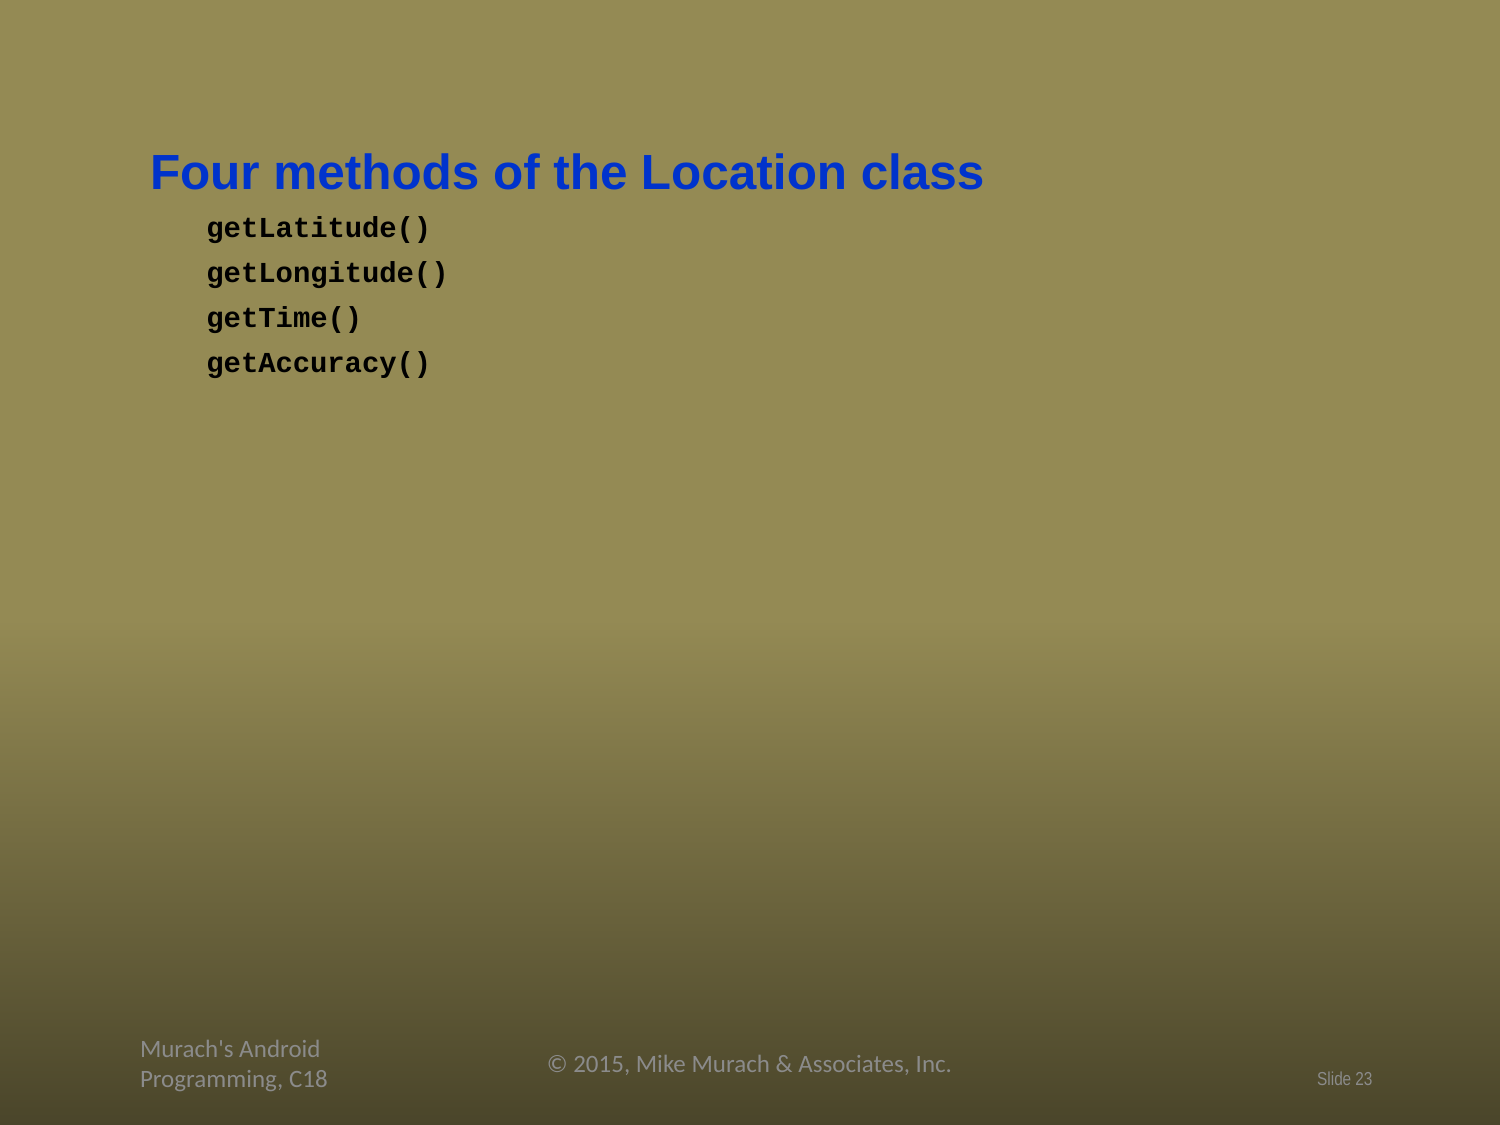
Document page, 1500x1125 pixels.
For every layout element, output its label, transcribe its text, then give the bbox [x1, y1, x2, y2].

slide_number Murach's Android Programming, C18 [125, 1025, 450, 1100]
slide_number Slide 23 [1074, 1025, 1388, 1100]
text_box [149, 112, 1281, 968]
footer © 2015, Mike Murach & Associates, Inc. [474, 1025, 1025, 1100]
